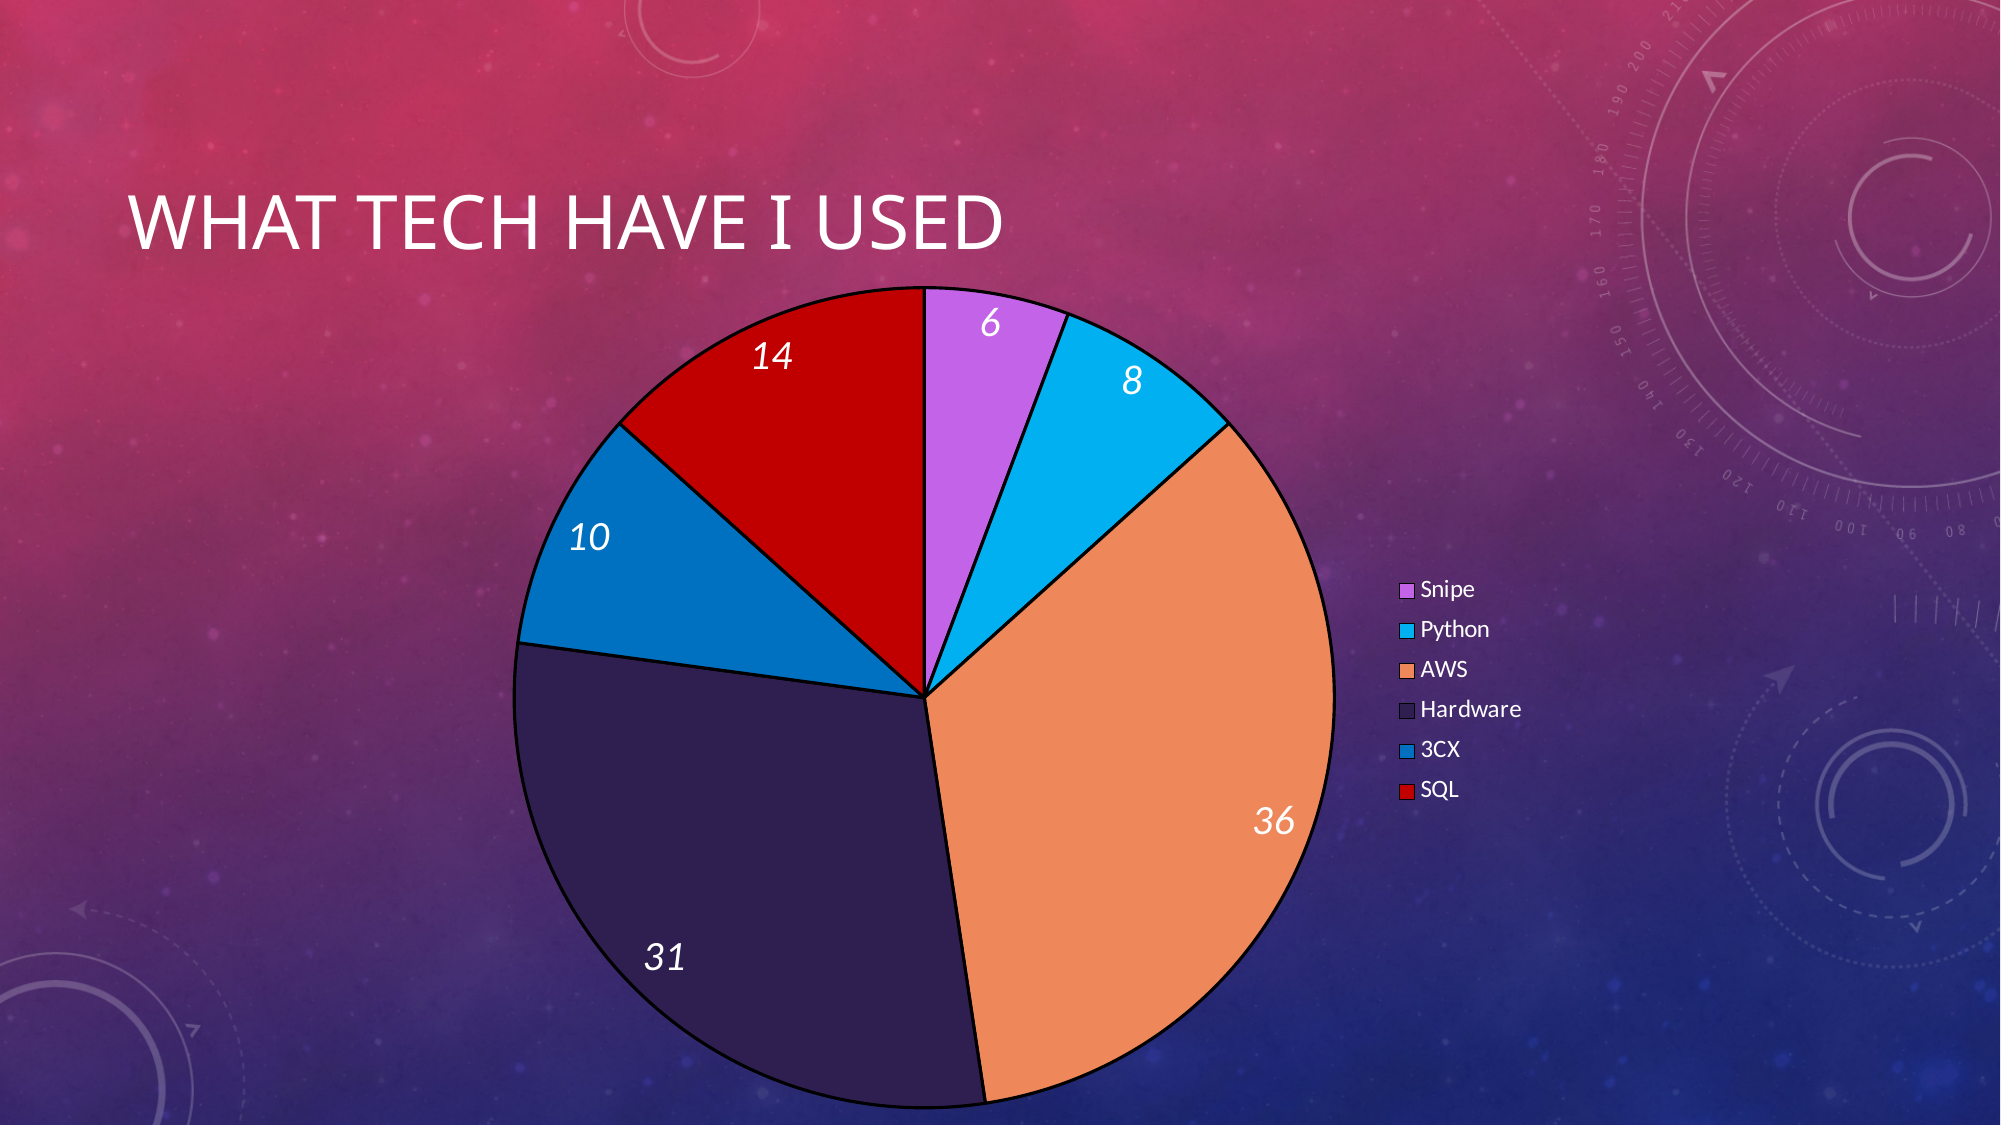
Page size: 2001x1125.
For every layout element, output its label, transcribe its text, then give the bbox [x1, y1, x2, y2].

title What tech have I used [112, 99, 1775, 270]
chart [0, 270, 2000, 1125]
picture [0, 0, 2001, 1125]
